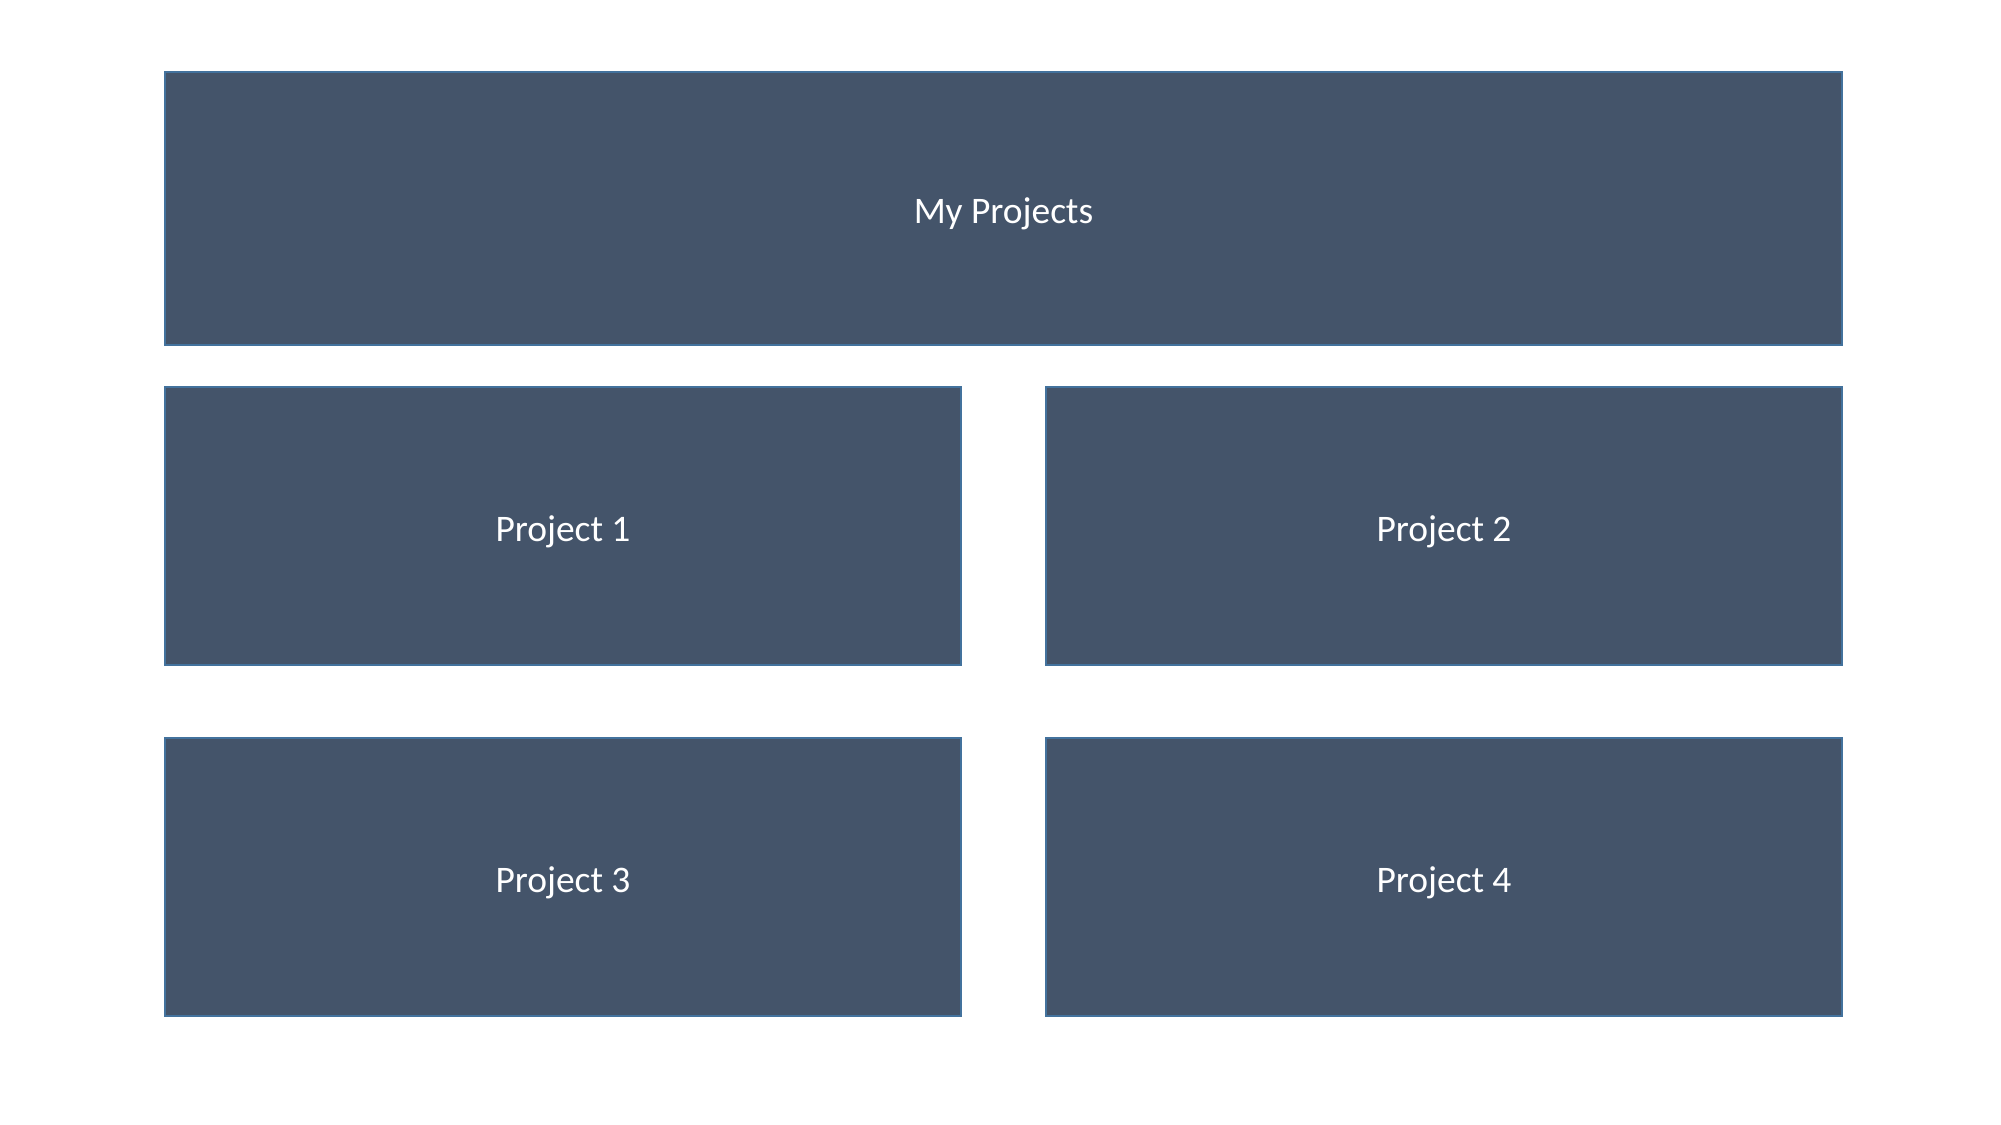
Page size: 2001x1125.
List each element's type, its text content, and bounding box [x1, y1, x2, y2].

text_box Project 3 [164, 737, 962, 1017]
text_box Project 4 [1045, 737, 1843, 1017]
text_box Project 1 [164, 386, 962, 666]
text_box Project 2 [1045, 386, 1843, 666]
text_box My Projects [164, 71, 1843, 346]
